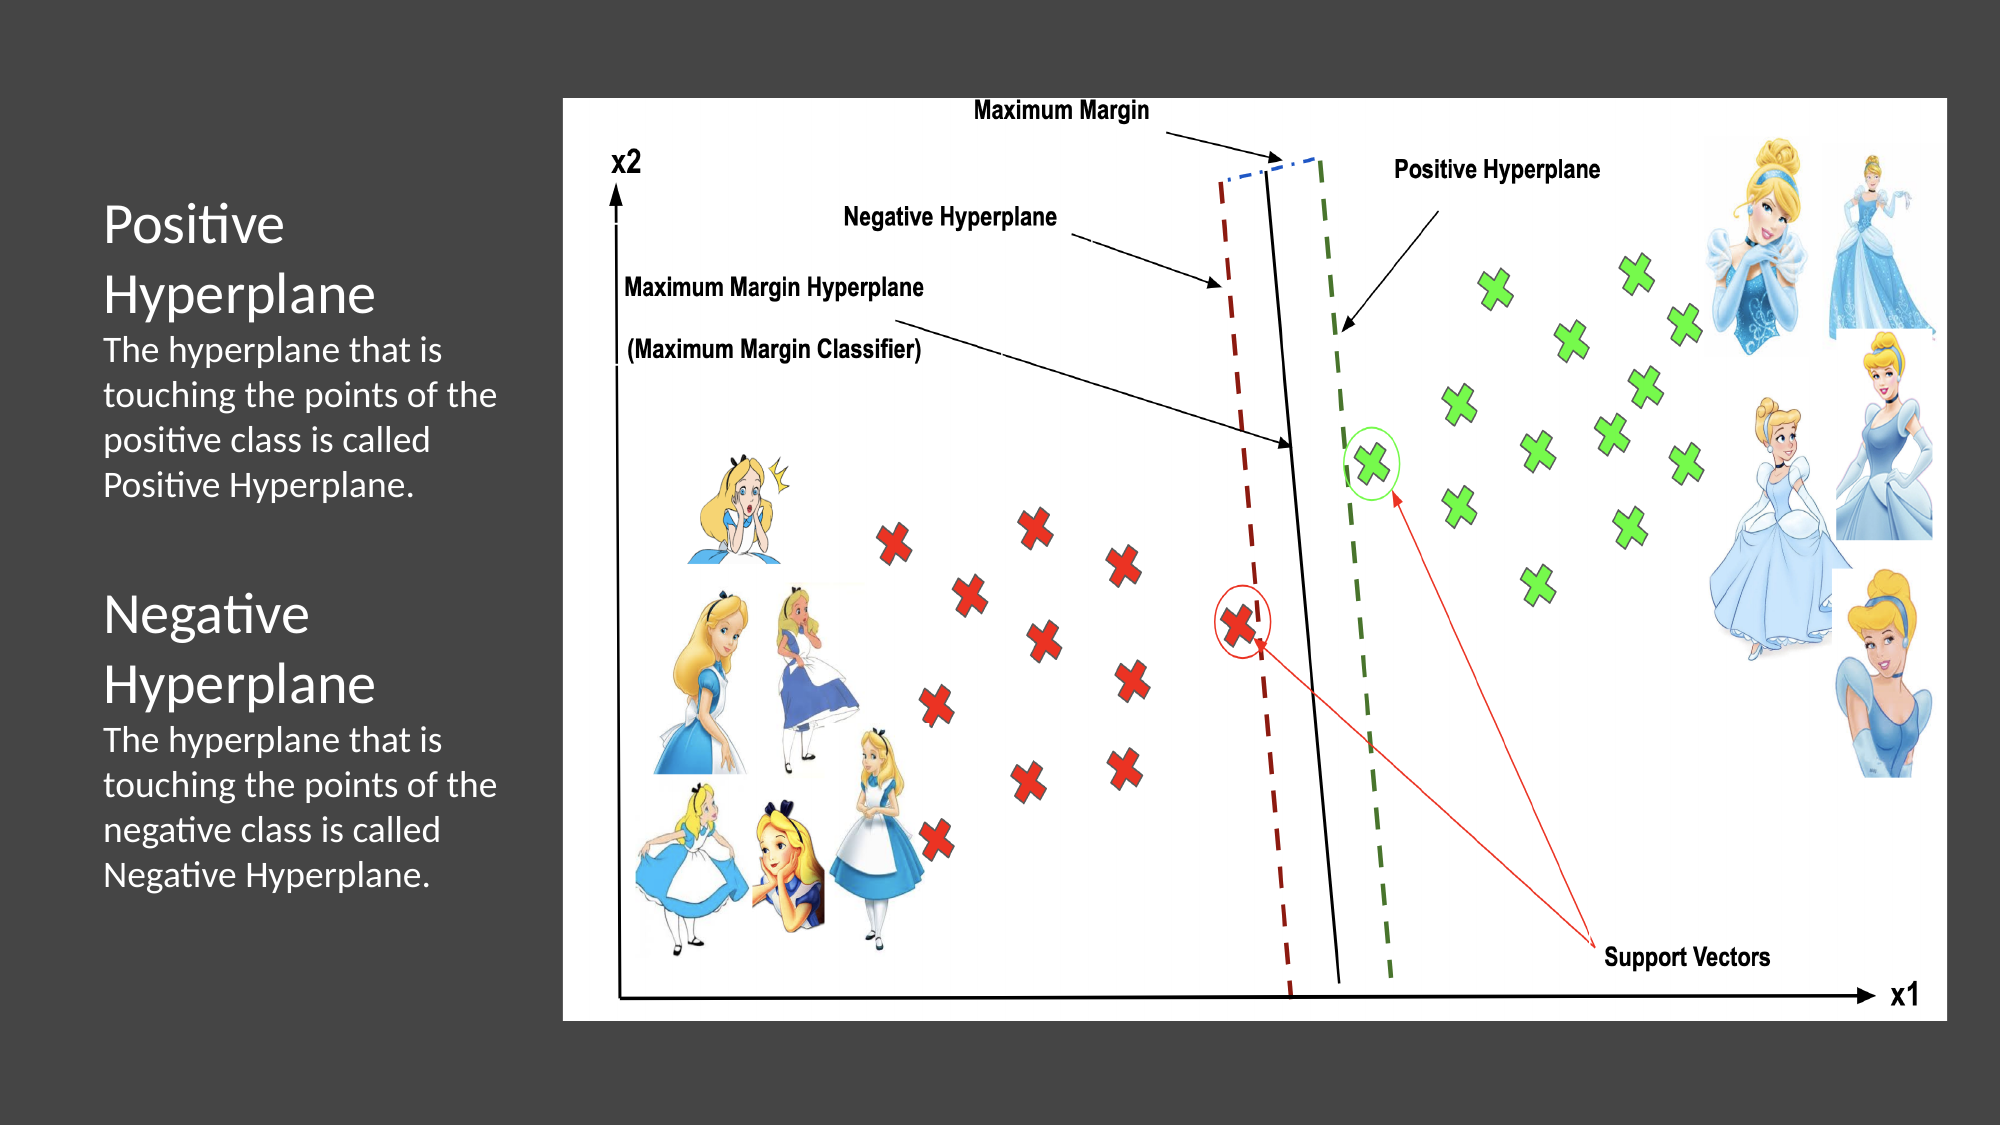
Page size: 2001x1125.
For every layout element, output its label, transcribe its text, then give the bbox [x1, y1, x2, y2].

picture [562, 98, 1948, 1021]
text_box Positive Hyperplane The hyperplane that is touching the points of the positive class is called Positive Hyperplane. Negative Hyperplane The hyperplane that is touching the points of the negative class is called Negative Hyperplane. [88, 177, 539, 903]
